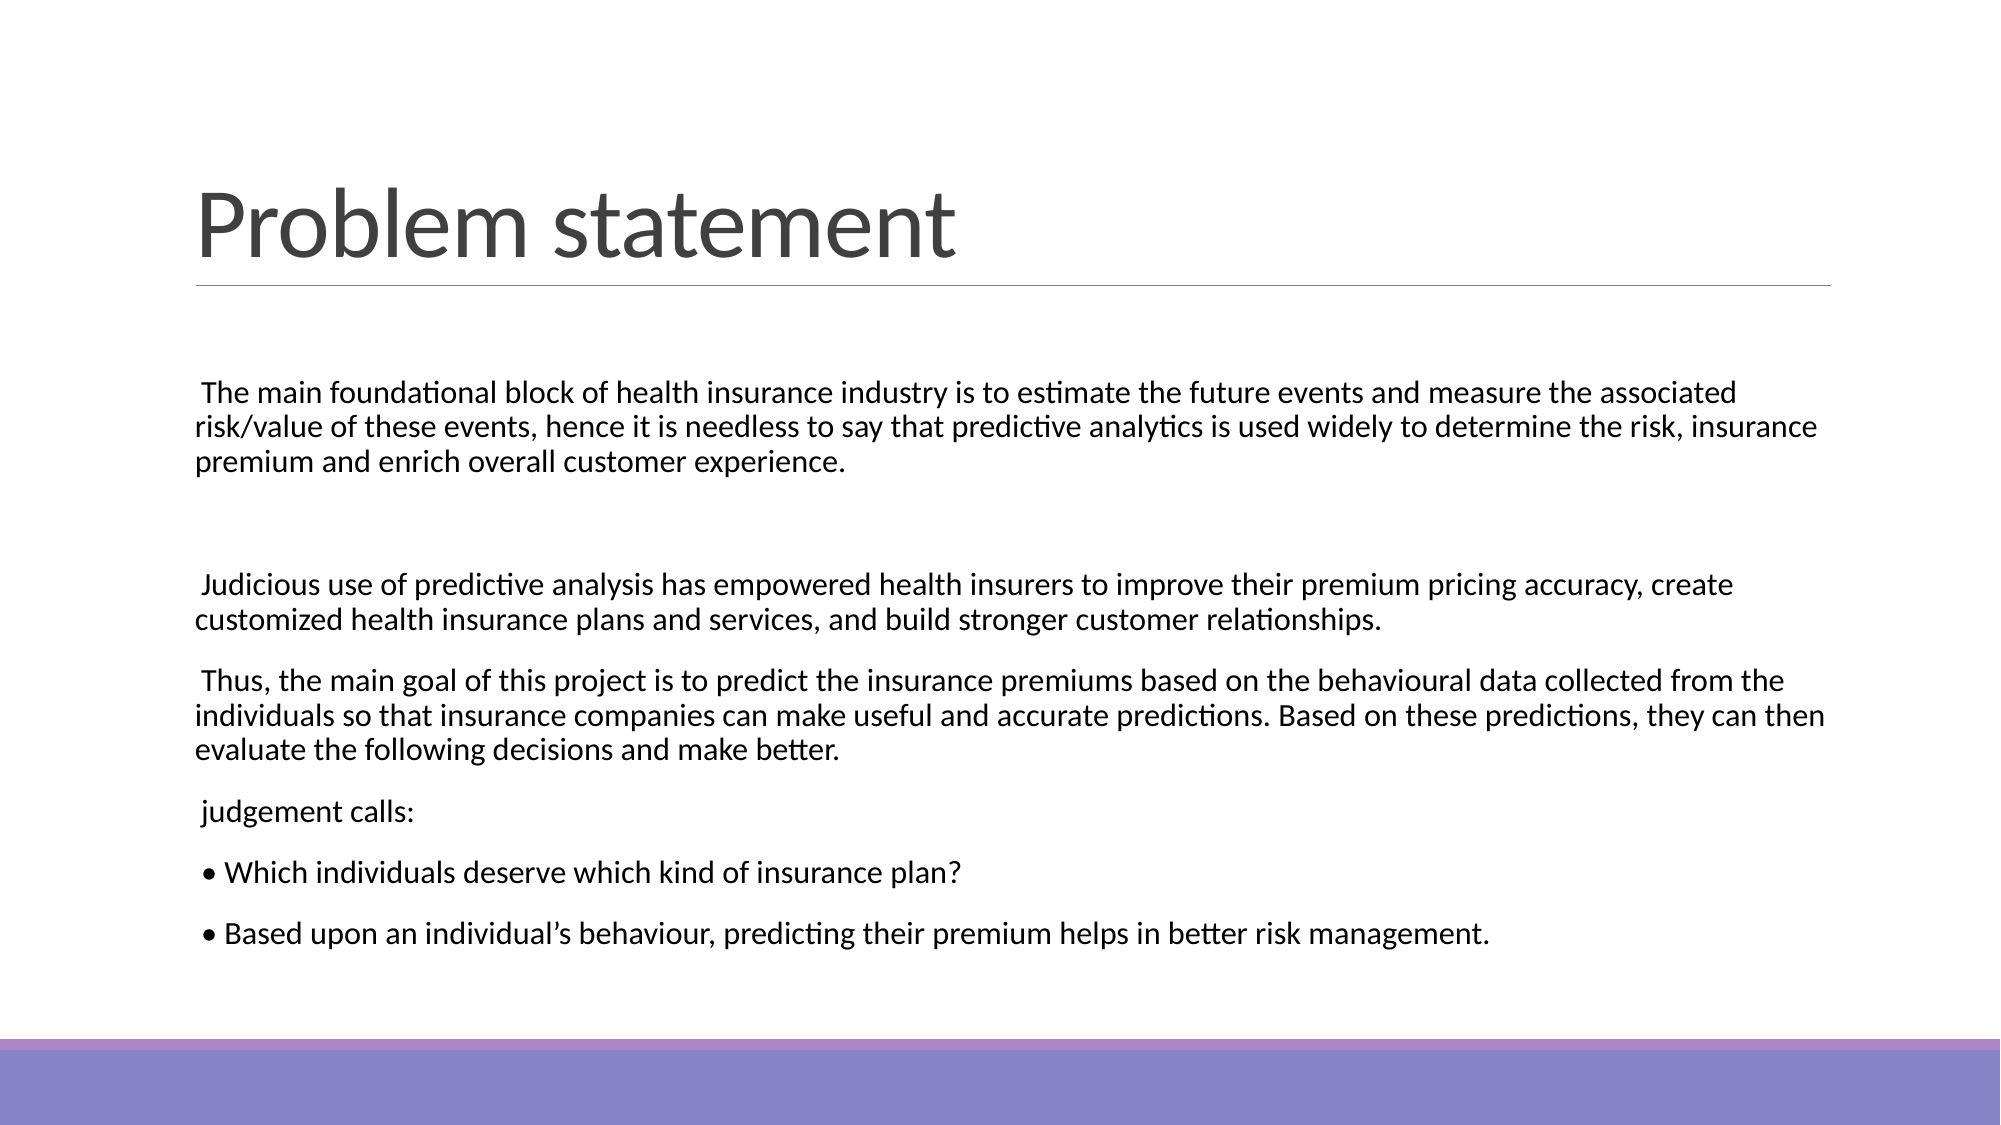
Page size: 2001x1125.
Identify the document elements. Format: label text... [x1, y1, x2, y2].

title Problem statement [180, 47, 1830, 285]
list The main foundational block of health insurance industry is to estimate the future events and measure the associated risk/value of these events, hence it is needless to say that predictive analytics is used widely to determine the risk, insurance premium and enrich overall customer experience. Judicious use of predictive analysis has empowered health insurers to improve their premium pricing accuracy, create customized health insurance plans and services, and build stronger customer relationships. Thus, the main goal of this project is to predict the insurance premiums based on the behavioural data collected from the individuals so that insurance companies can make useful and accurate predictions. Based on these predictions, they can then evaluate the following decisions and make better. judgement calls: • Which individuals deserve which kind of insurance plan? • Based upon an individual’s behaviour, predicting their premium helps in better risk management. [180, 302, 1830, 963]
